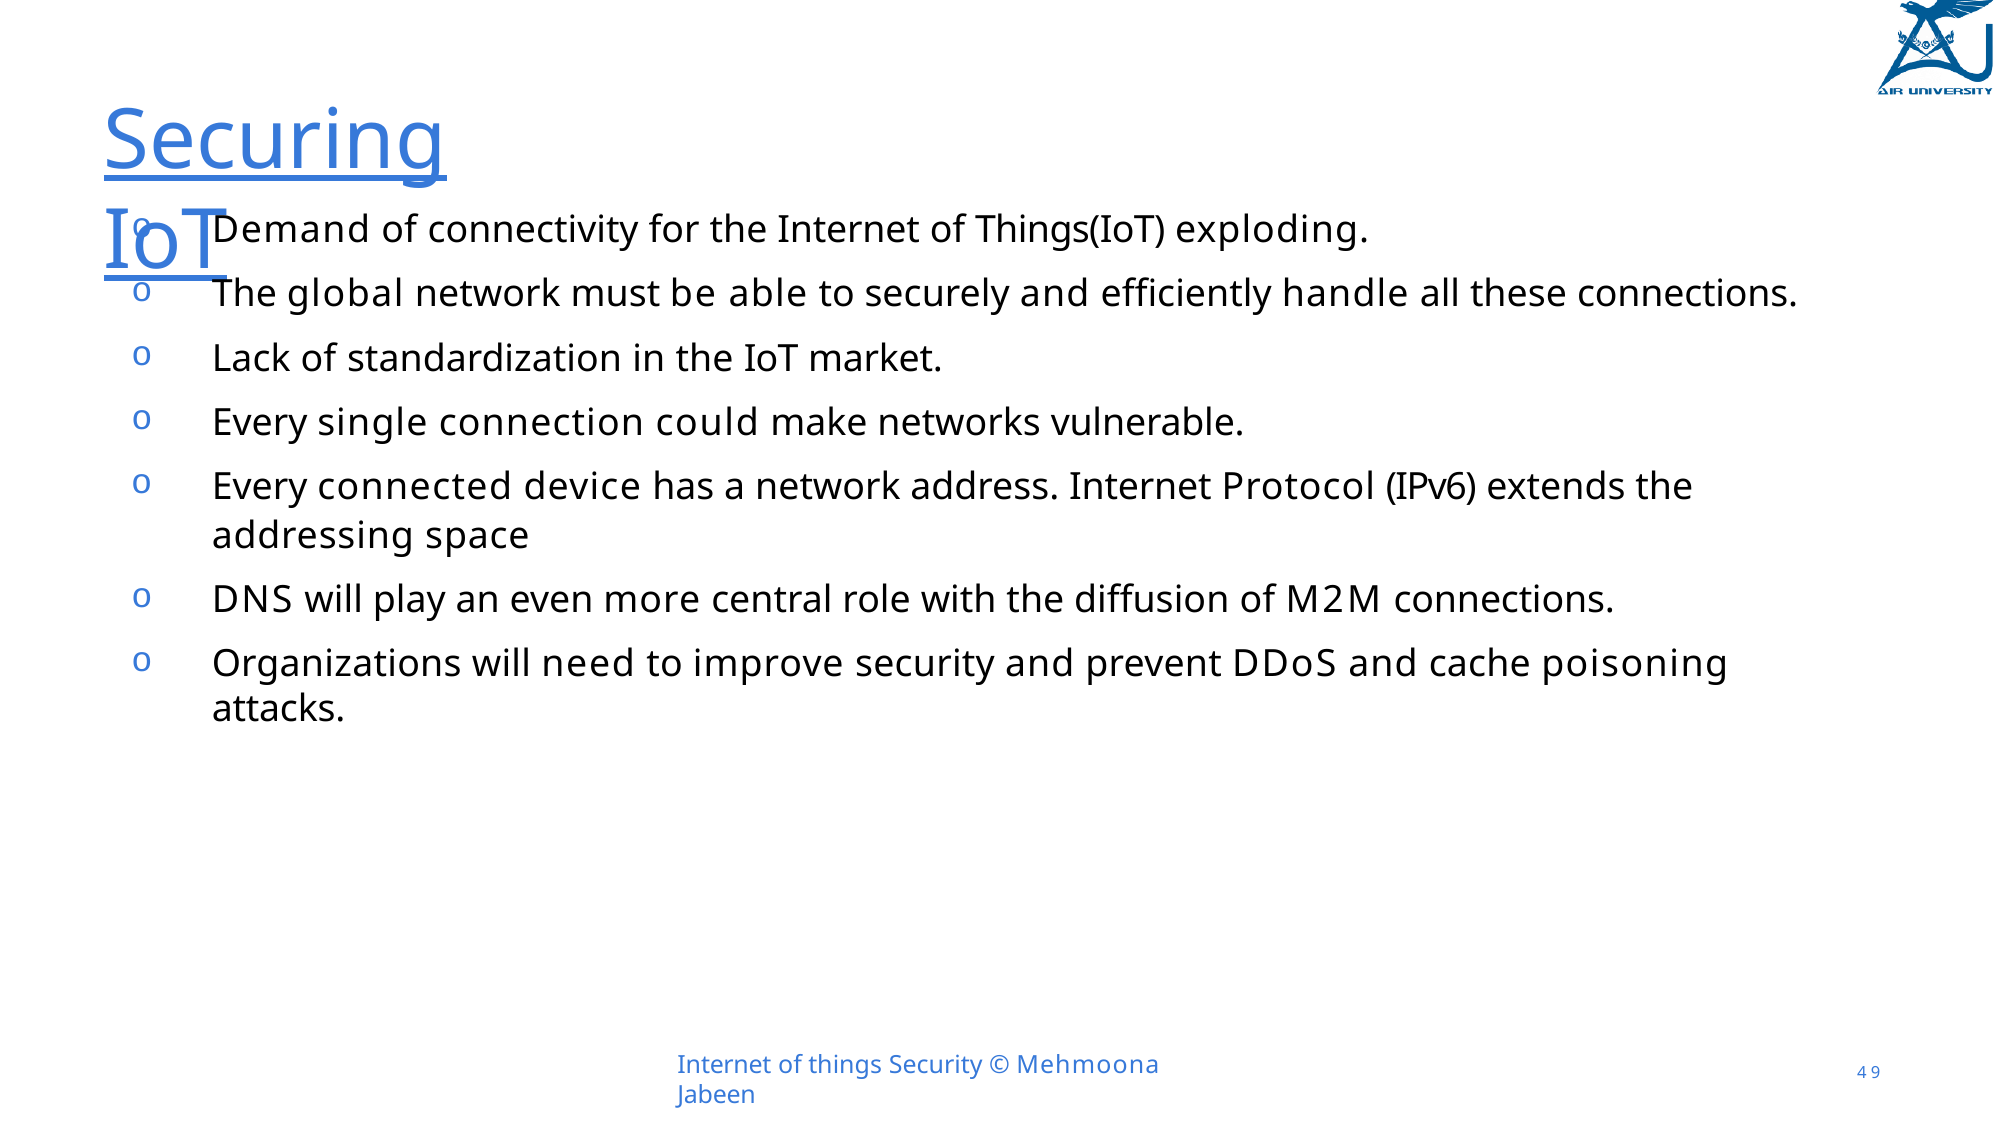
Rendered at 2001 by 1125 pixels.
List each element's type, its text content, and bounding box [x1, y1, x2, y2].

title Securing IoT [101, 83, 588, 286]
footer Internet of things Security © Mehmoona Jabeen [675, 1047, 1227, 1125]
text_box Demand of connectivity for the Internet of Things(IoT) exploding. The global network must be able to securely and efficiently handle all these connections. Lack of standardization in the IoT market. Every single connection could make networks vulnerable. Every connected device has a network address. Internet Protocol (IPv6) extends the addressing space DNS will play an even more central role with the diffusion of M2M connections. Organizations will need to improve security and prevent DDoS and cache poisoning attacks. [129, 184, 1827, 730]
picture [1875, 0, 1995, 95]
slide_number 4 9 [1854, 1060, 1894, 1125]
